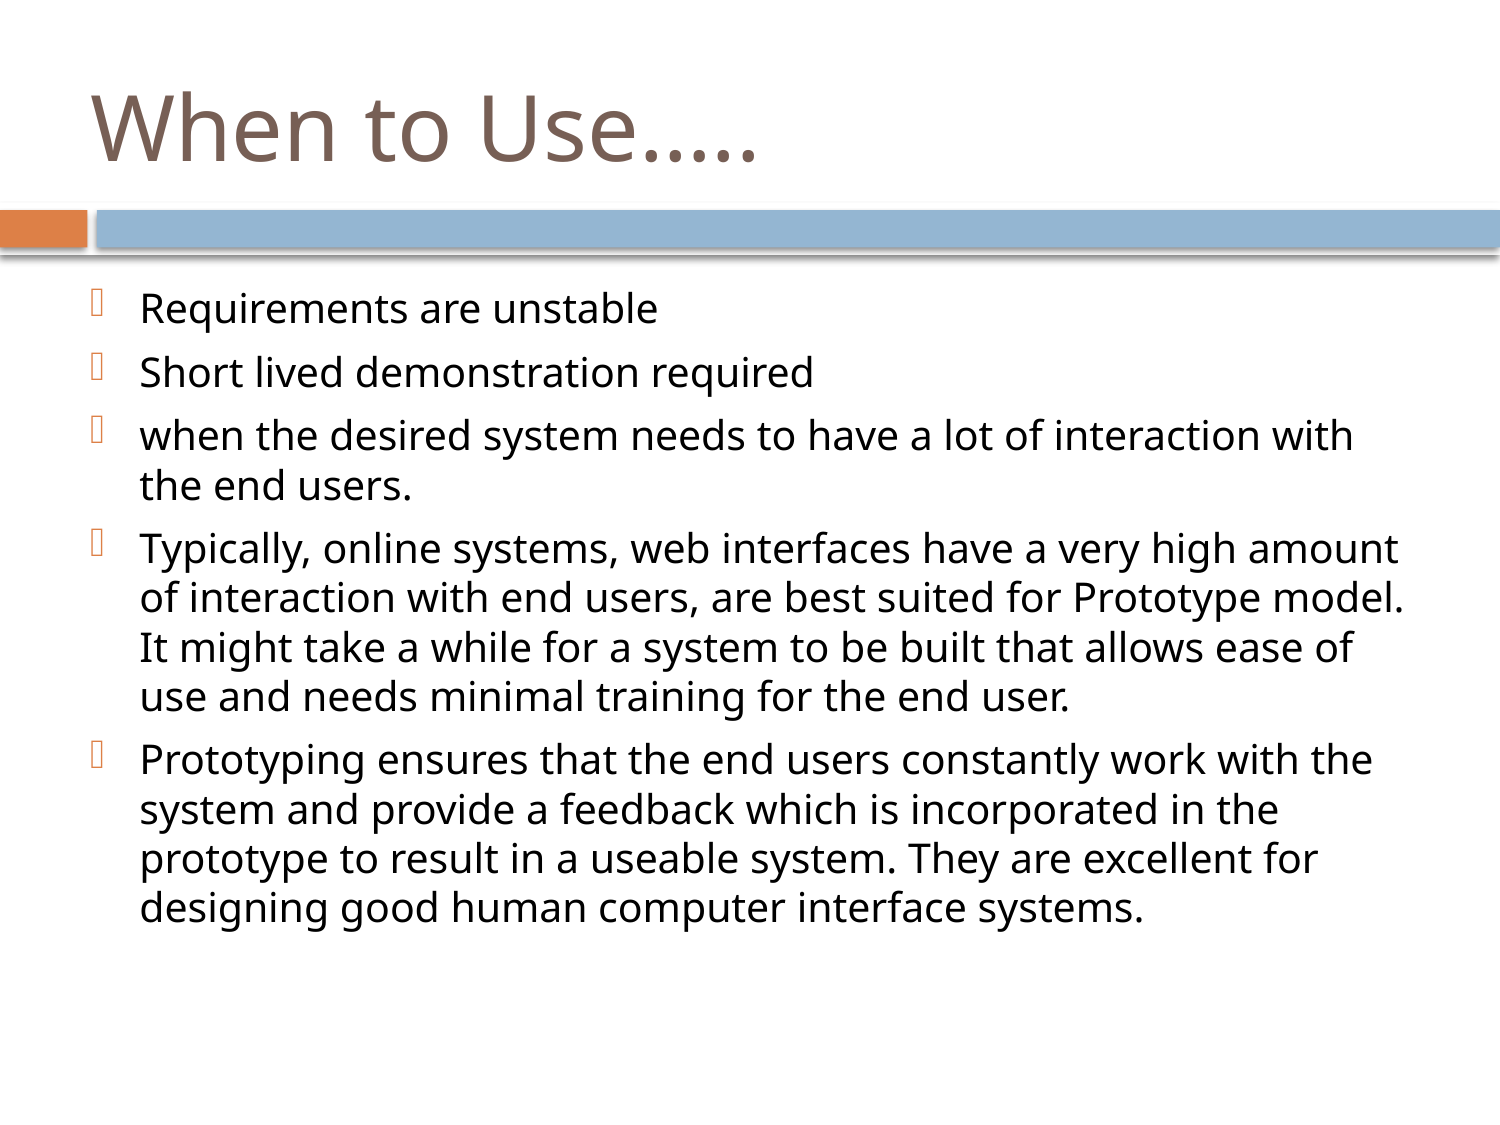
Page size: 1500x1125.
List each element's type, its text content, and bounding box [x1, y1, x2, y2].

title When to Use….. [75, 62, 1425, 250]
list Requirements are unstable Short lived demonstration required when the desired system needs to have a lot of interaction with the end users. Typically, online systems, web interfaces have a very high amount of interaction with end users, are best suited for Prototype model. It might take a while for a system to be built that allows ease of use and needs minimal training for the end user. Prototyping ensures that the end users constantly work with the system and provide a feedback which is incorporated in the prototype to result in a useable system. They are excellent for designing good human computer interface systems. [75, 275, 1425, 995]
